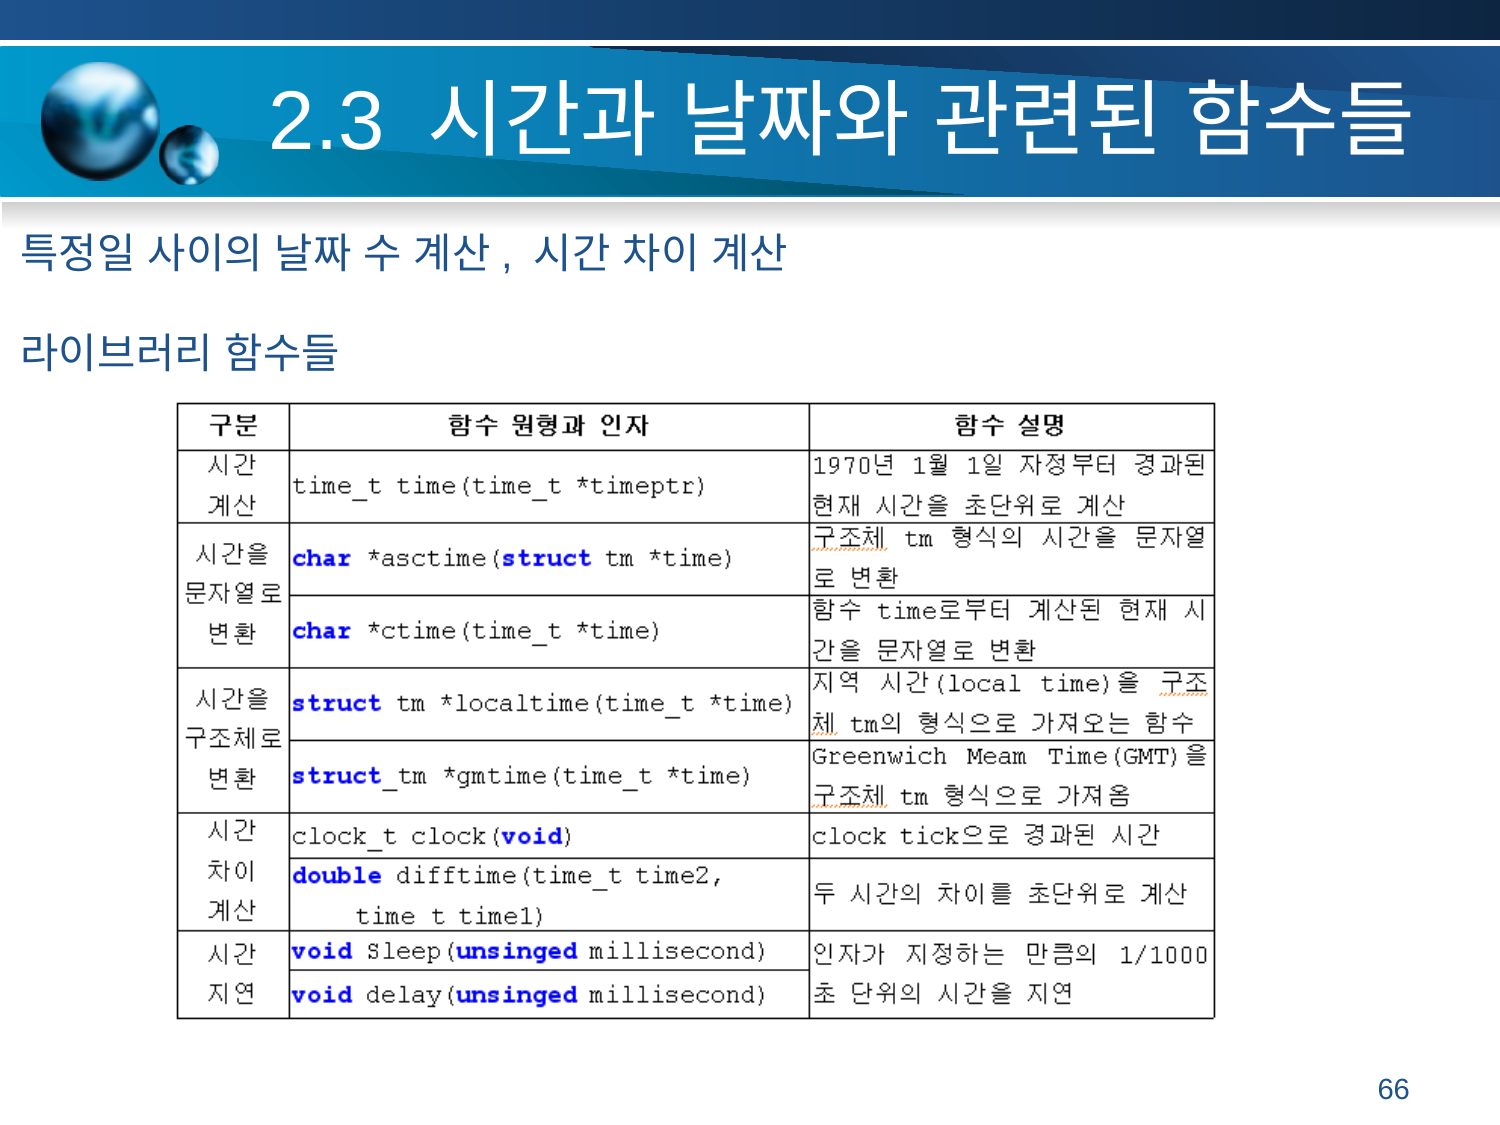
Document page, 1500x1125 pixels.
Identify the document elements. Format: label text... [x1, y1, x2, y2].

text_box 특정일 사이의 날짜 수 계산, 시간 차이 계산 라이브러리 함수들 [5, 219, 1471, 385]
picture [160, 126, 218, 184]
picture [42, 63, 159, 180]
picture [170, 396, 1223, 1031]
title 2.3 시간과 날짜와 관련된 함수들 [253, 44, 1500, 188]
slide_number 66 [1074, 1062, 1426, 1103]
